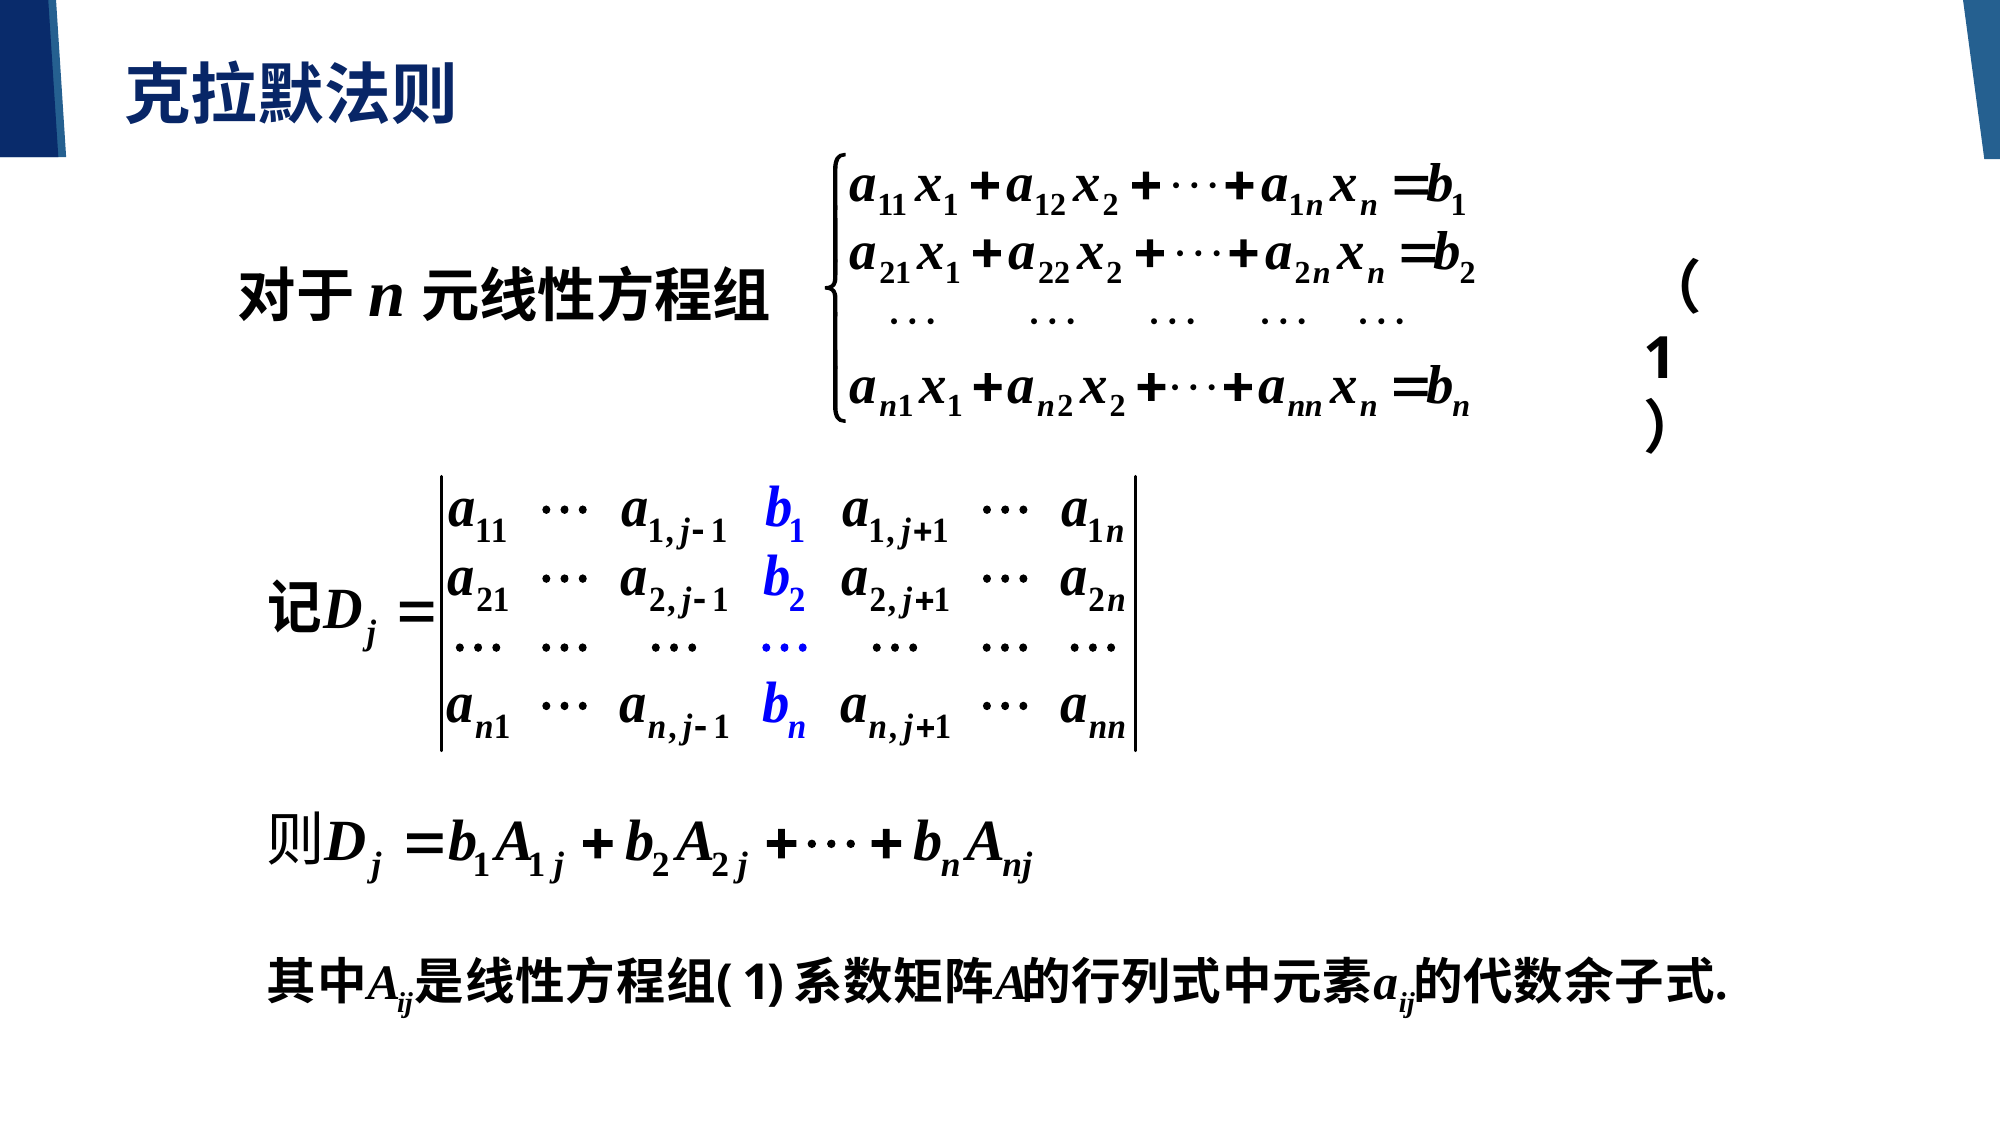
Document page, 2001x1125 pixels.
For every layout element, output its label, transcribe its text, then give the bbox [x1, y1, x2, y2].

text_box （1） [1628, 242, 1752, 468]
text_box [799, 142, 1491, 436]
text_box [1962, 0, 2000, 161]
text_box [50, 0, 68, 159]
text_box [261, 949, 1736, 1029]
text_box 克拉默法则 [109, 44, 1705, 140]
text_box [266, 808, 1037, 890]
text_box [267, 470, 1142, 757]
text_box [0, 0, 60, 159]
text_box 对于n元线性方程组 [223, 242, 786, 338]
